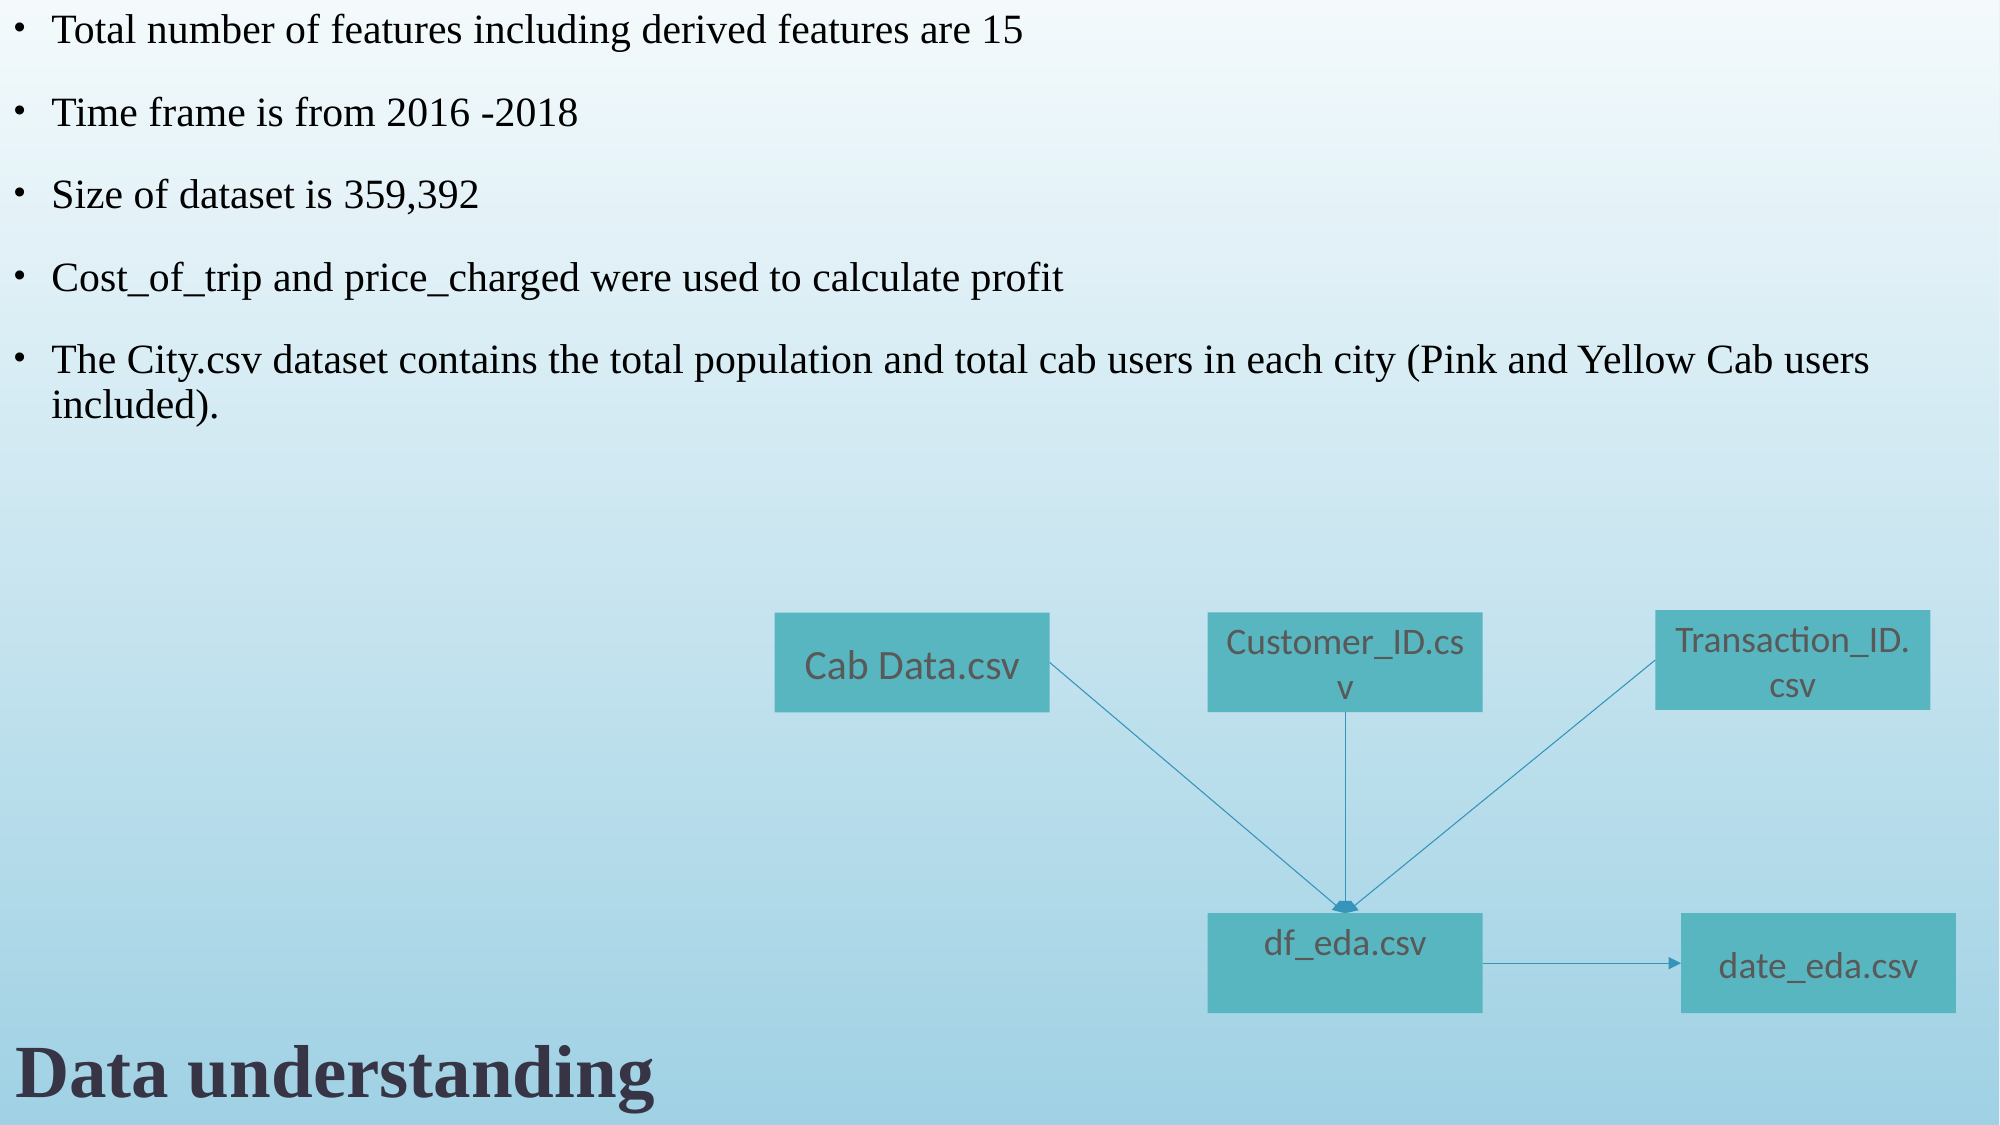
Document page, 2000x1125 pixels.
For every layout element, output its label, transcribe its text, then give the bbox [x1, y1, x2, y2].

text_box df_eda.csv [1206, 914, 1484, 1015]
text_box Customer_ID.csv [1206, 611, 1484, 662]
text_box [1345, 660, 1656, 914]
text_box date_eda.csv [1679, 912, 1958, 1015]
list Total number of features including derived features are 15 Time frame is from 2016 -2018 Size of dataset is 359,392 Cost_of_trip and price_charged were used to calculate profit The City.csv dataset contains the total population and total cab users in each city (Pink and Yellow Cab users included). [0, 0, 1999, 1050]
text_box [1049, 662, 1346, 914]
text_box Cab Data.csv [773, 611, 1051, 714]
text_box Transaction_ID.csv [1654, 608, 1932, 712]
title Data understanding [0, 1050, 1800, 1120]
